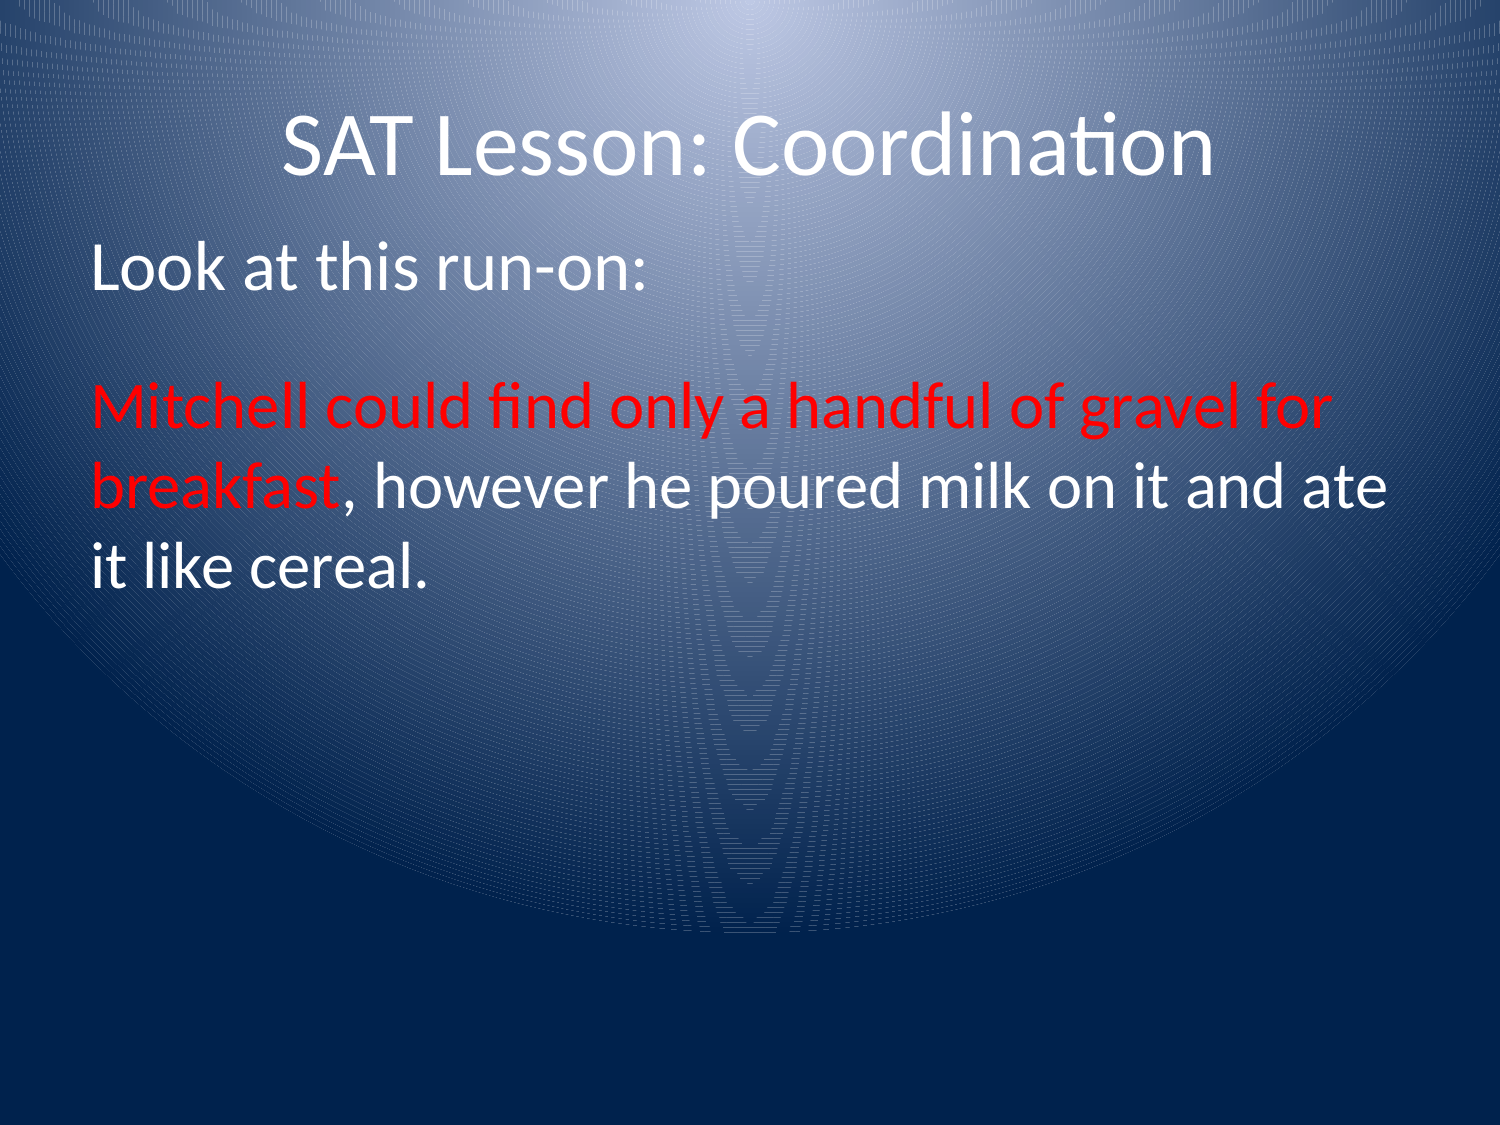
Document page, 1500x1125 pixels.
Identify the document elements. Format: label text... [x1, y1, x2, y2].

title SAT Lesson: Coordination [74, 44, 1426, 212]
list Look at this run-on: Mitchell could find only a handful of gravel for breakfast, however he poured milk on it and ate it like cereal. [74, 212, 1426, 1043]
